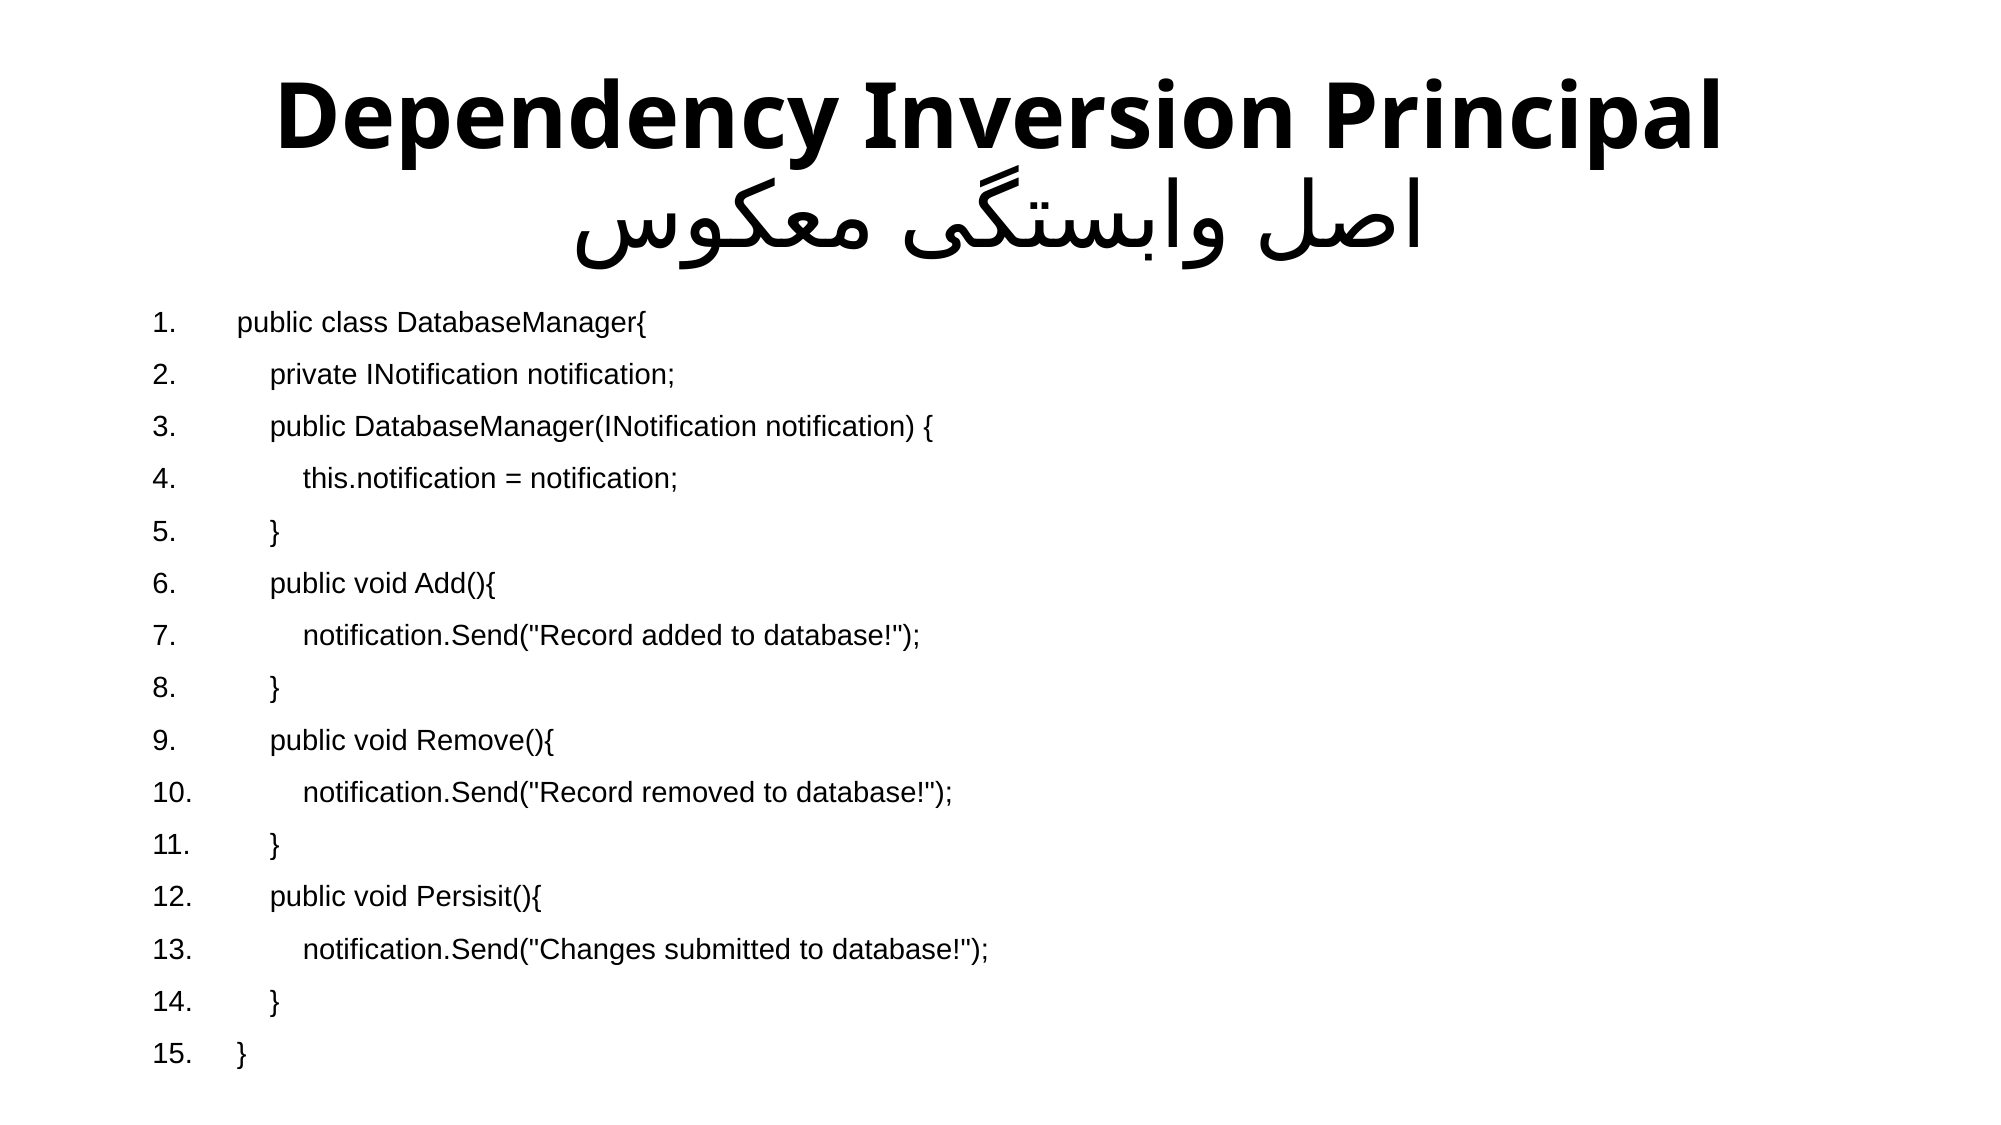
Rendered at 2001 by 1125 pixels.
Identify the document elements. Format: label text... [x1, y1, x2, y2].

list public class DatabaseManager{ private INotification notification; public DatabaseManager(INotification notification) { this.notification = notification; } public void Add(){ notification.Send("Record added to database!"); } public void Remove(){ notification.Send("Record removed to database!"); } public void Persisit(){ notification.Send("Changes submitted to database!"); } } [137, 299, 1895, 1014]
title Dependency Inversion Principal اصل وابستگی معکوس [137, 59, 1863, 278]
